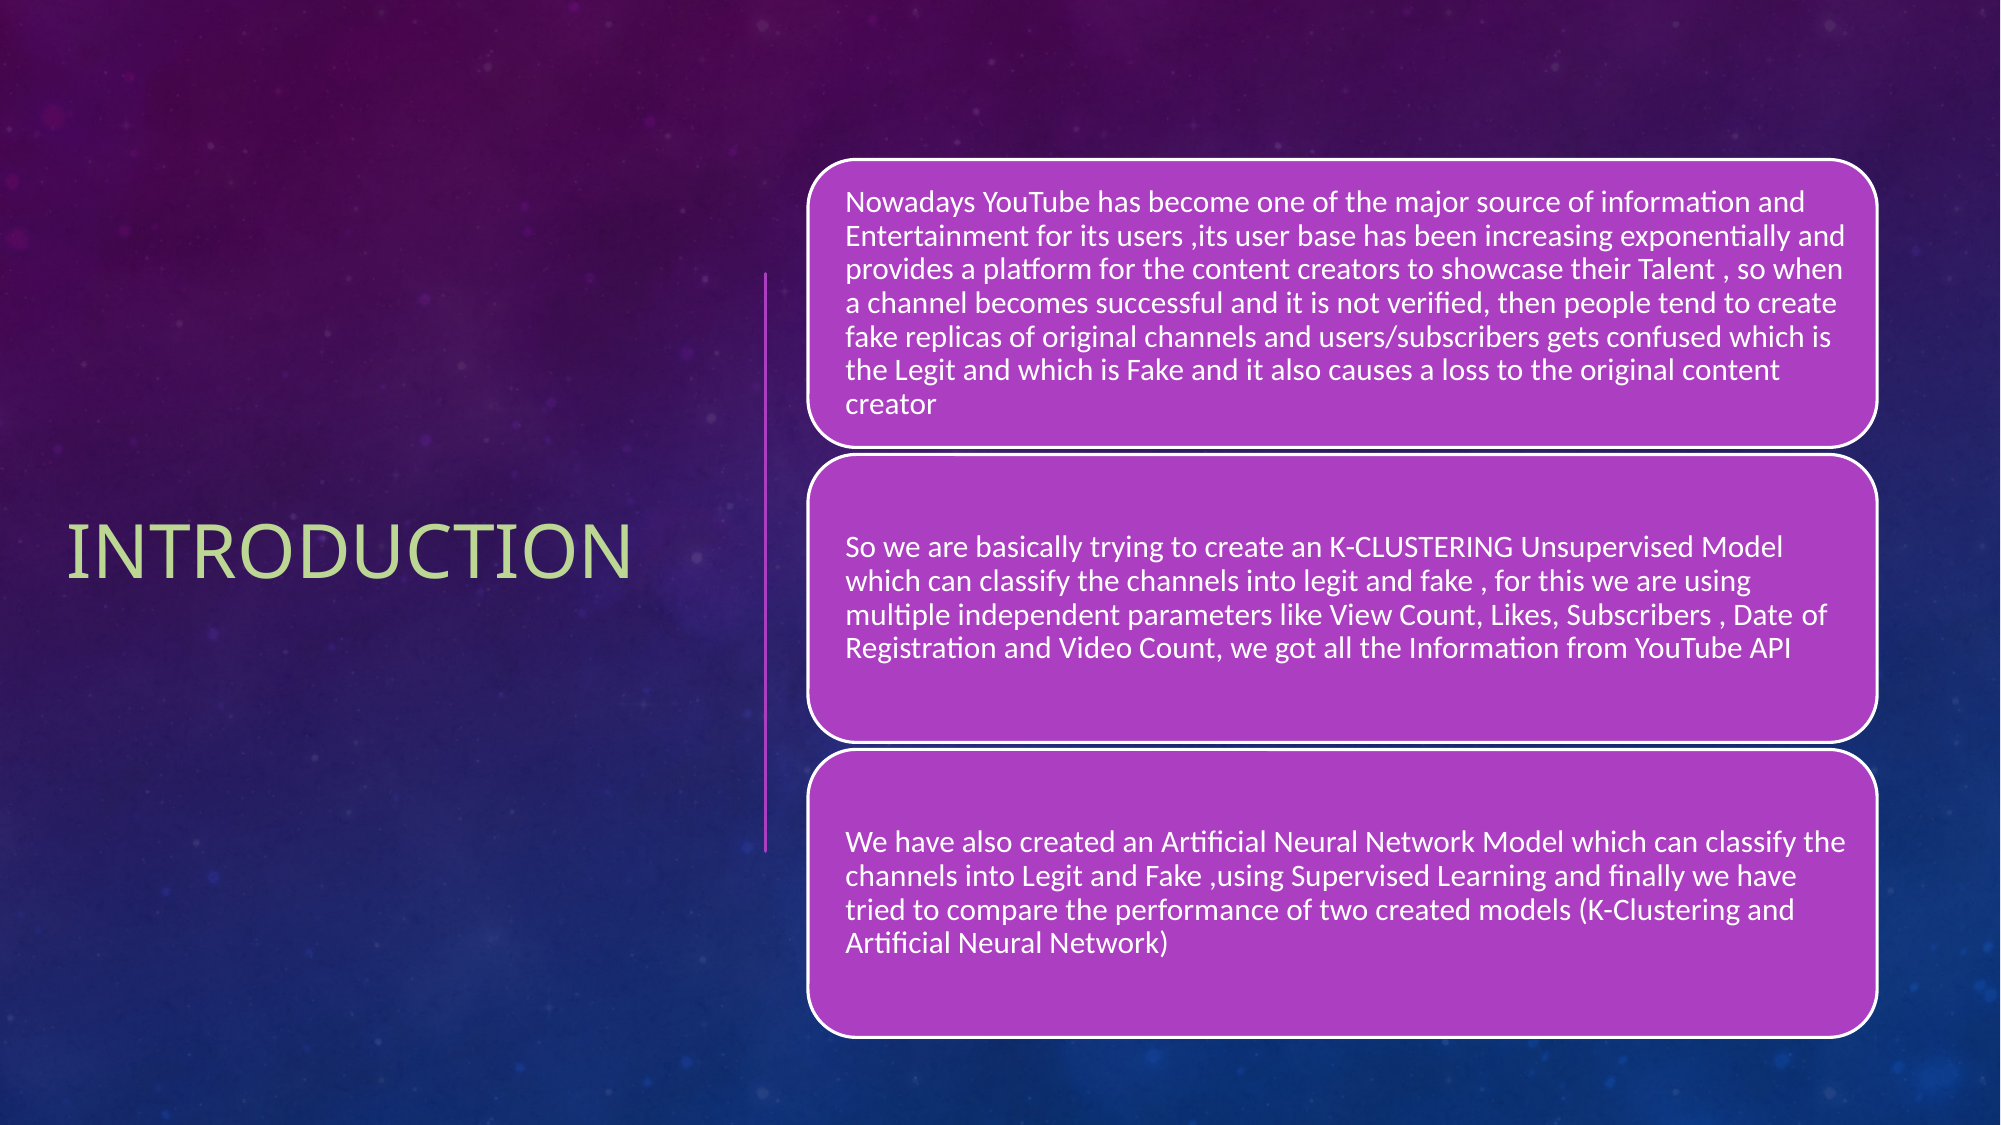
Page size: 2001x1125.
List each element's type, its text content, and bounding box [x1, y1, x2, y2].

title INTRODUCTION [50, 174, 652, 923]
text_box [0, 0, 2000, 1125]
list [807, 145, 1878, 1052]
